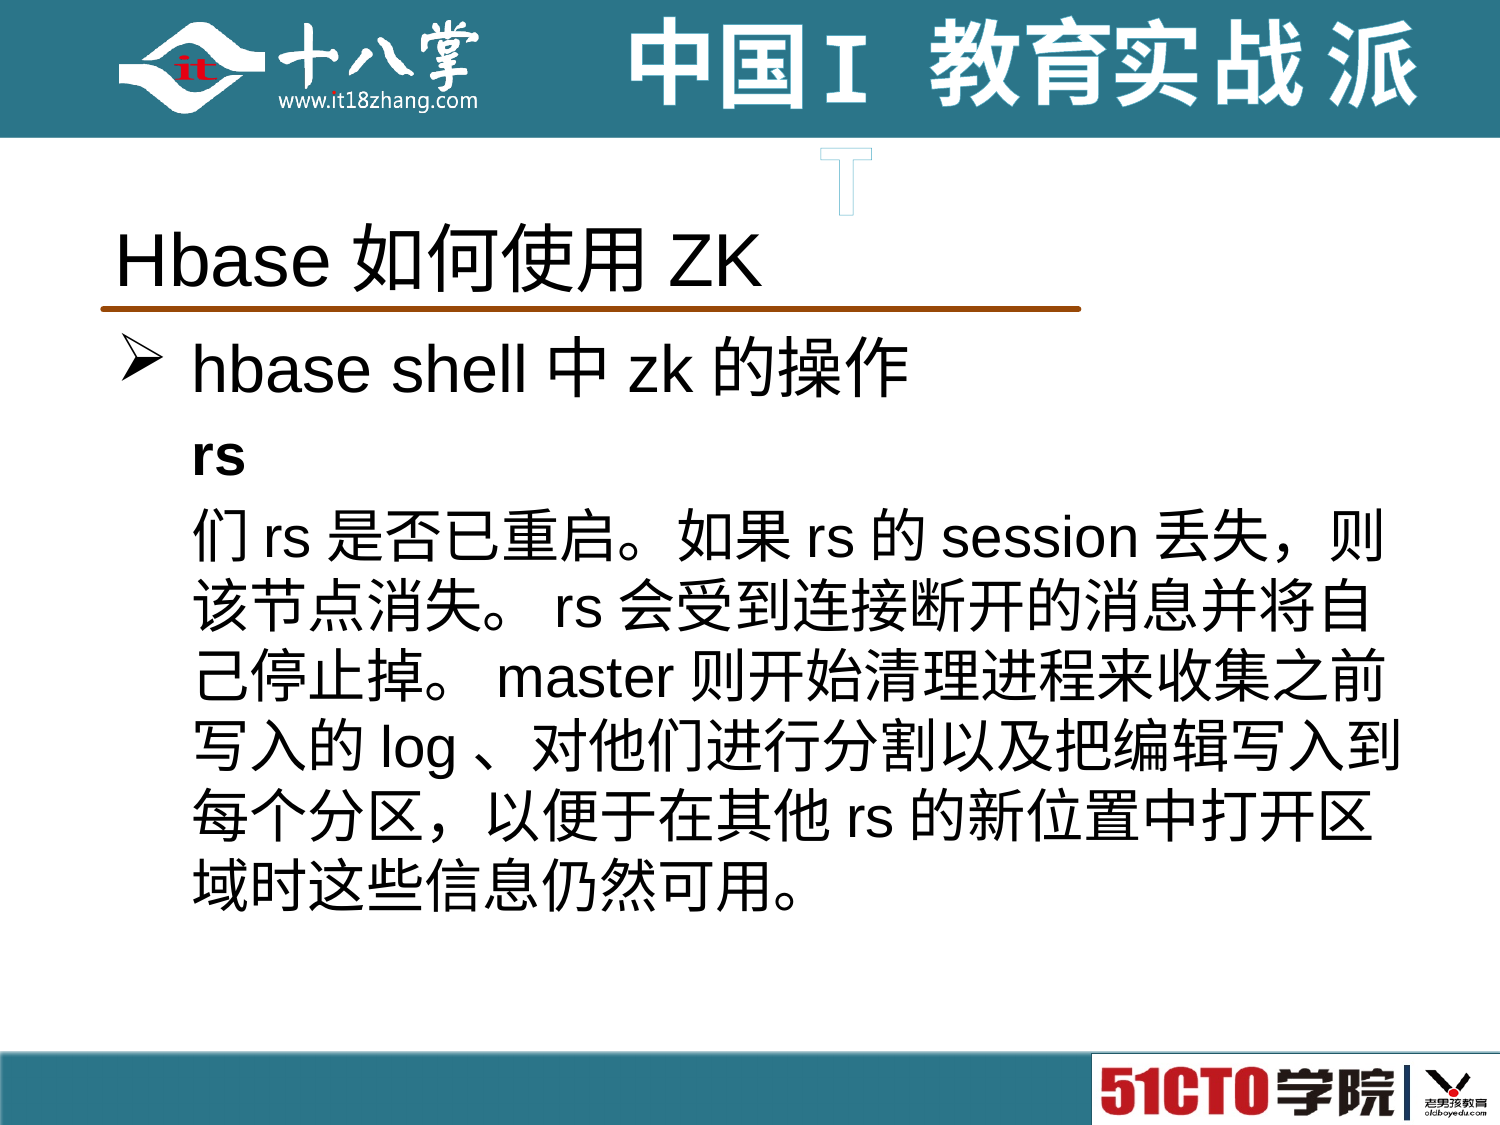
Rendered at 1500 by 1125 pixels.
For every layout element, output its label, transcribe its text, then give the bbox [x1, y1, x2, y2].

list hbase shell中zk的操作 rs 们rs是否已重启。如果rs的session丢失，则该节点消失。rs会受到连接断开的消息并将自己停止掉。master则开始清理进程来收集之前写入的log、对他们进行分割以及把编辑写入到每个分区，以便于在其他rs的新位置中打开区域时这些信息仍然可用。 [101, 318, 1424, 1035]
title Hbase如何使用ZK [100, 204, 1424, 303]
picture [1092, 1054, 1500, 1125]
picture [119, 20, 479, 114]
